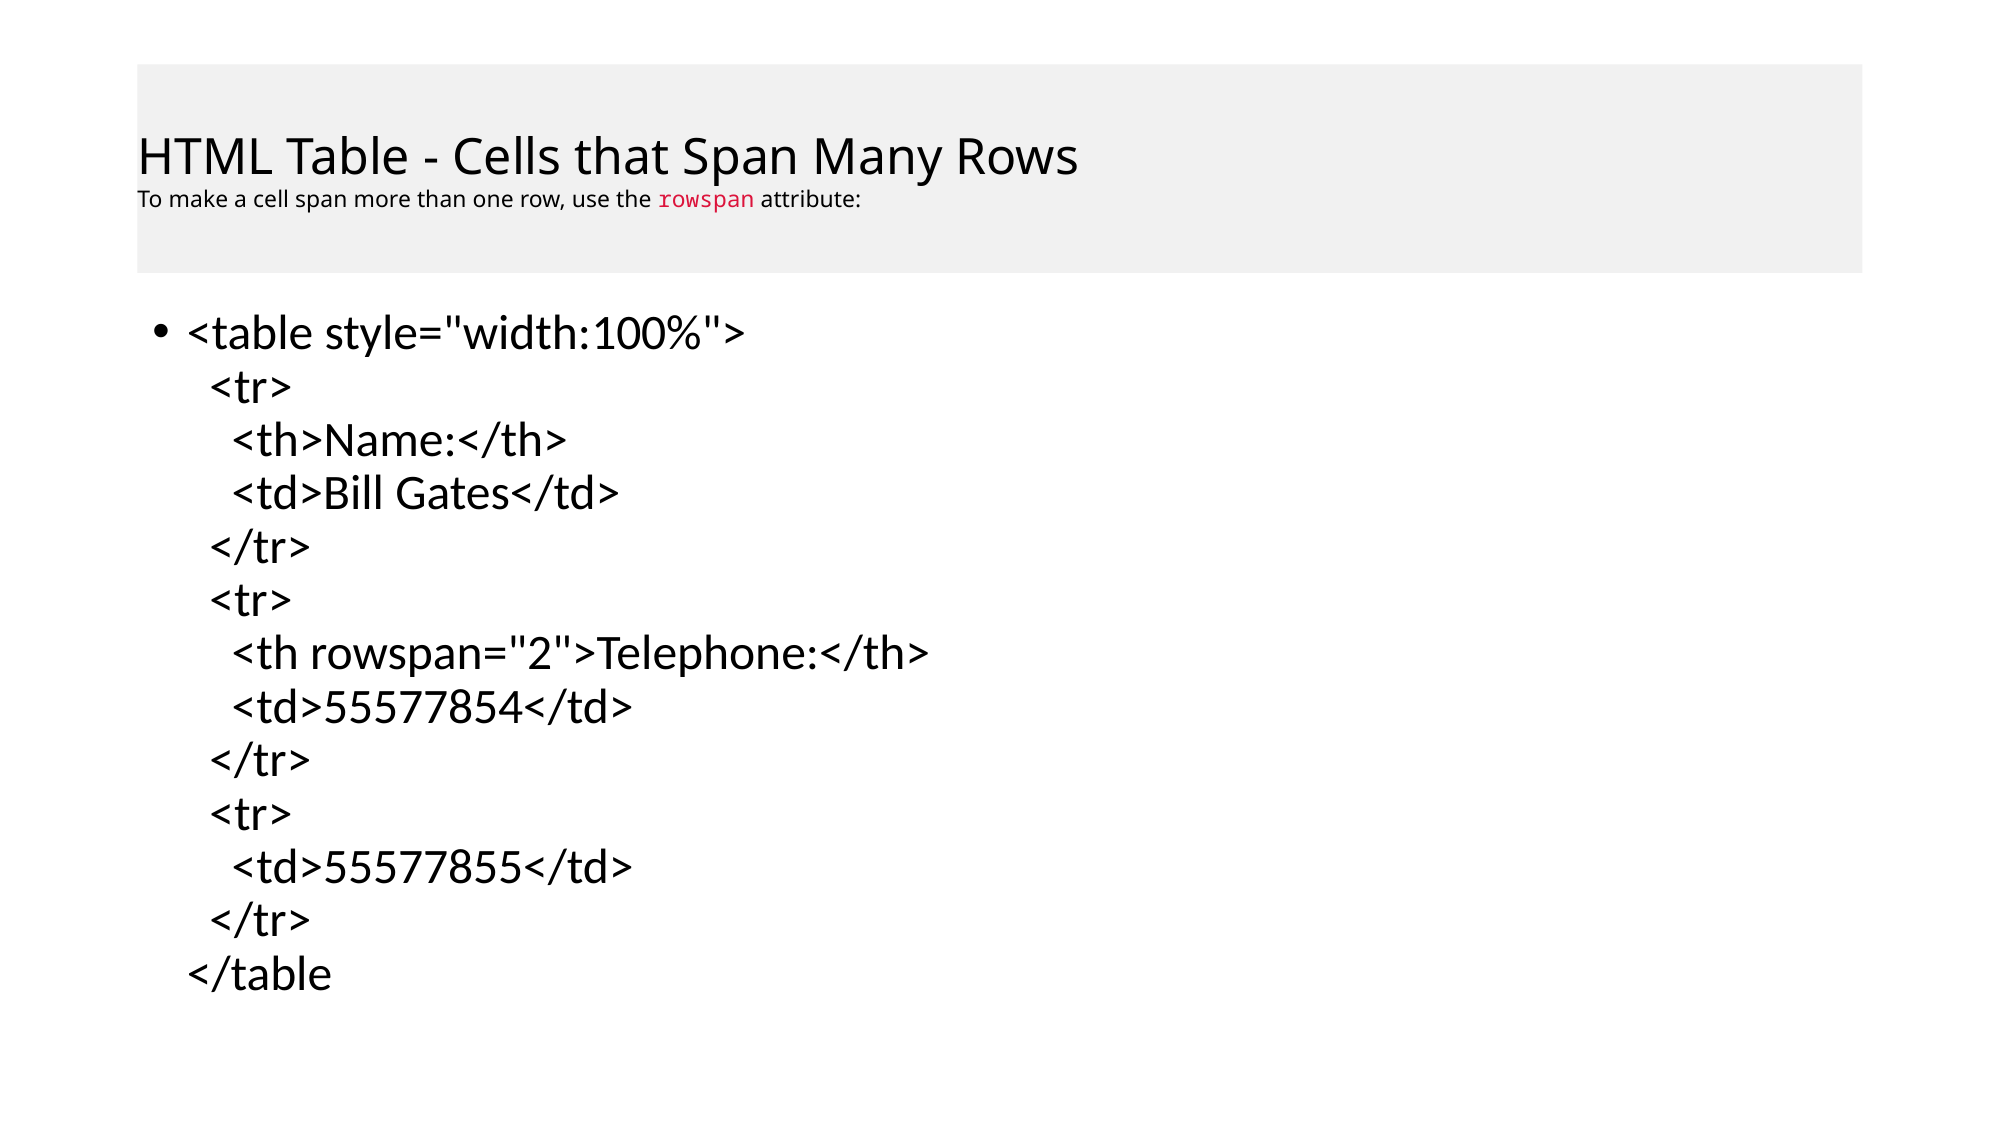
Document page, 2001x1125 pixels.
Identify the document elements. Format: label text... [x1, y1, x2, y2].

list <table style="width:100%"> <tr> <th>Name:</th> <td>Bill Gates</td> </tr> <tr> <th rowspan="2">Telephone:</th> <td>55577854</td> </tr> <tr> <td>55577855</td> </tr> </table [137, 299, 1863, 1014]
title HTML Table - Cells that Span Many Rows To make a cell span more than one row, use the rowspan attribute: [137, 64, 1863, 273]
